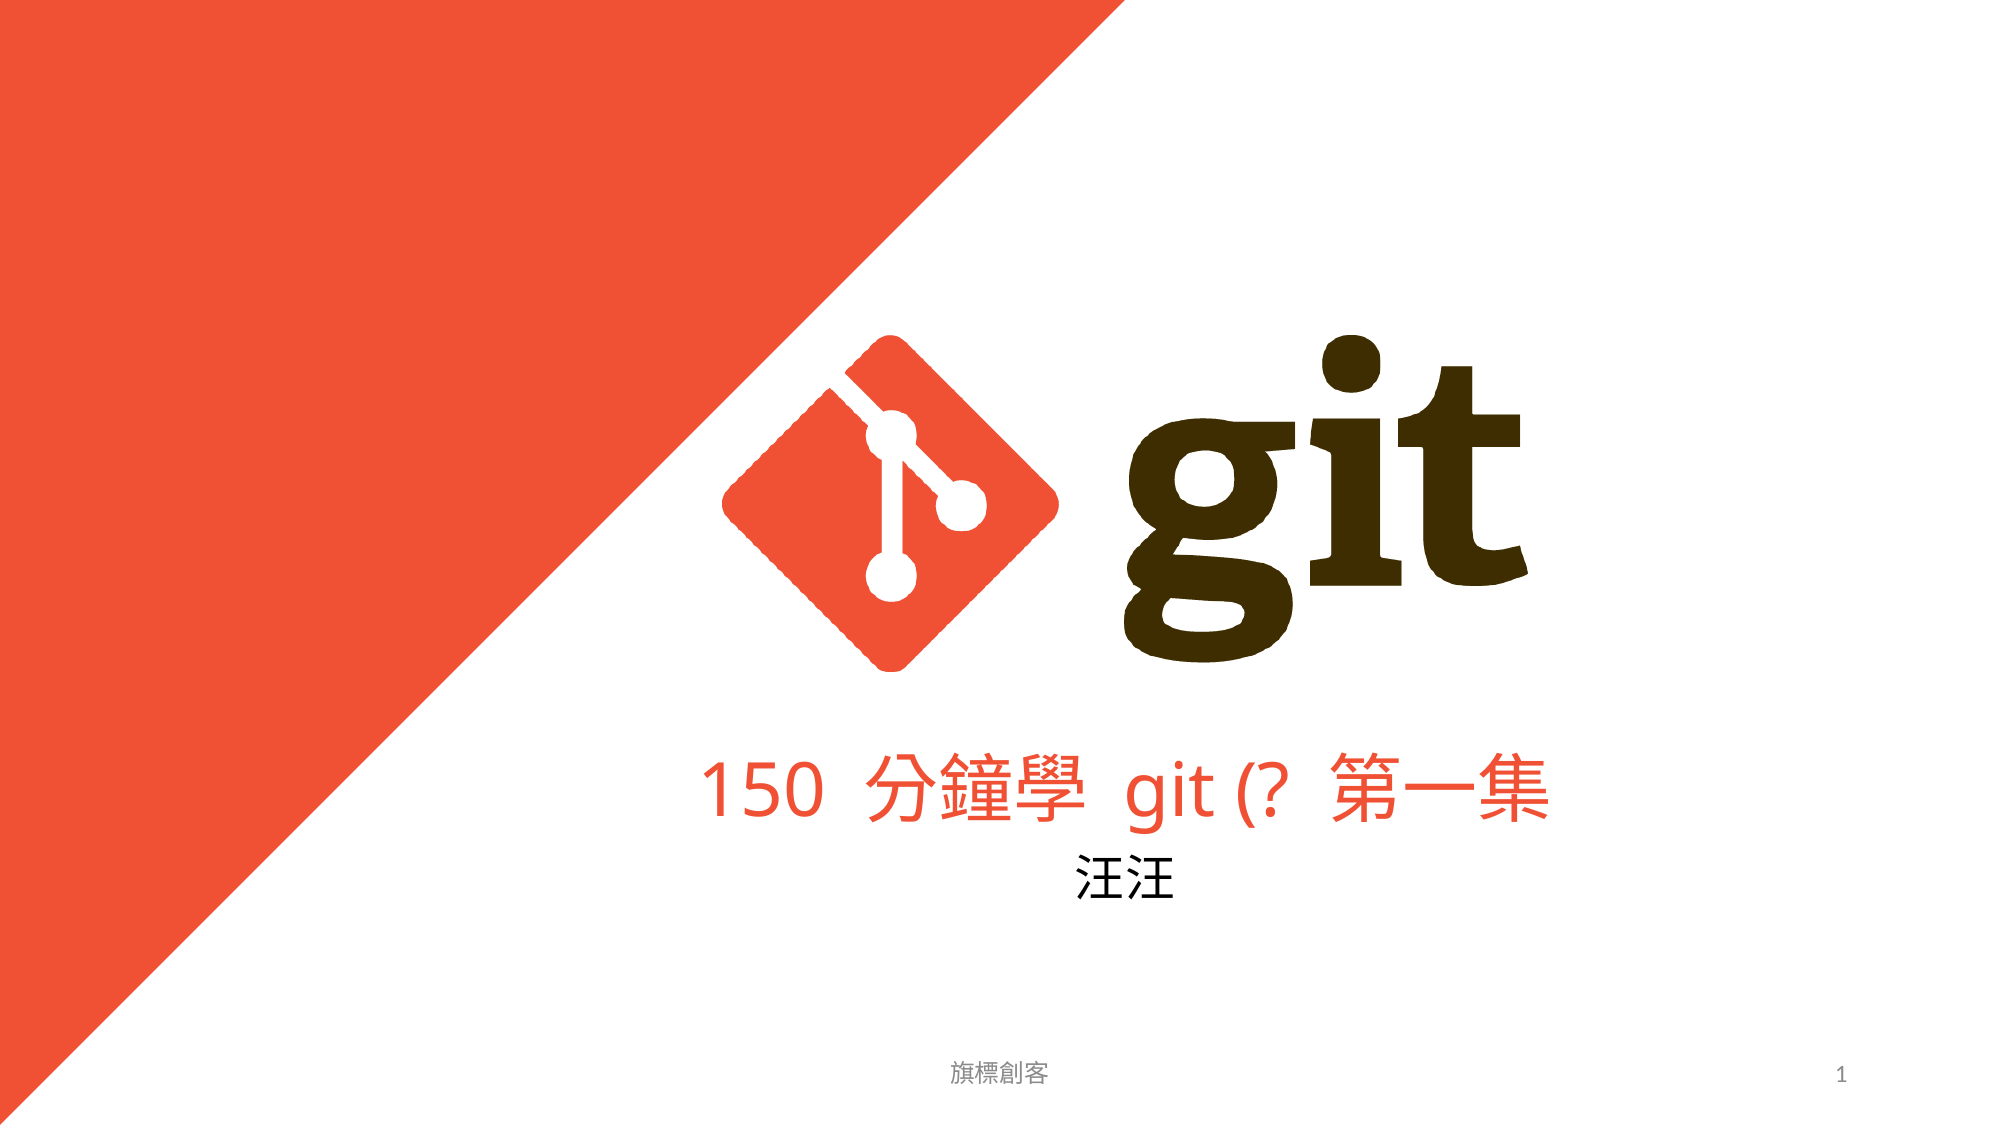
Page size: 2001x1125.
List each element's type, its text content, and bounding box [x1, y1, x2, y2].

slide_number 1 [1412, 1042, 1863, 1103]
subtitle 150 分鐘學 git (? 第一集 汪汪 [375, 744, 1875, 1016]
text_box [0, 0, 1127, 1125]
picture [722, 335, 1528, 672]
footer 旗標創客 [662, 1042, 1338, 1103]
